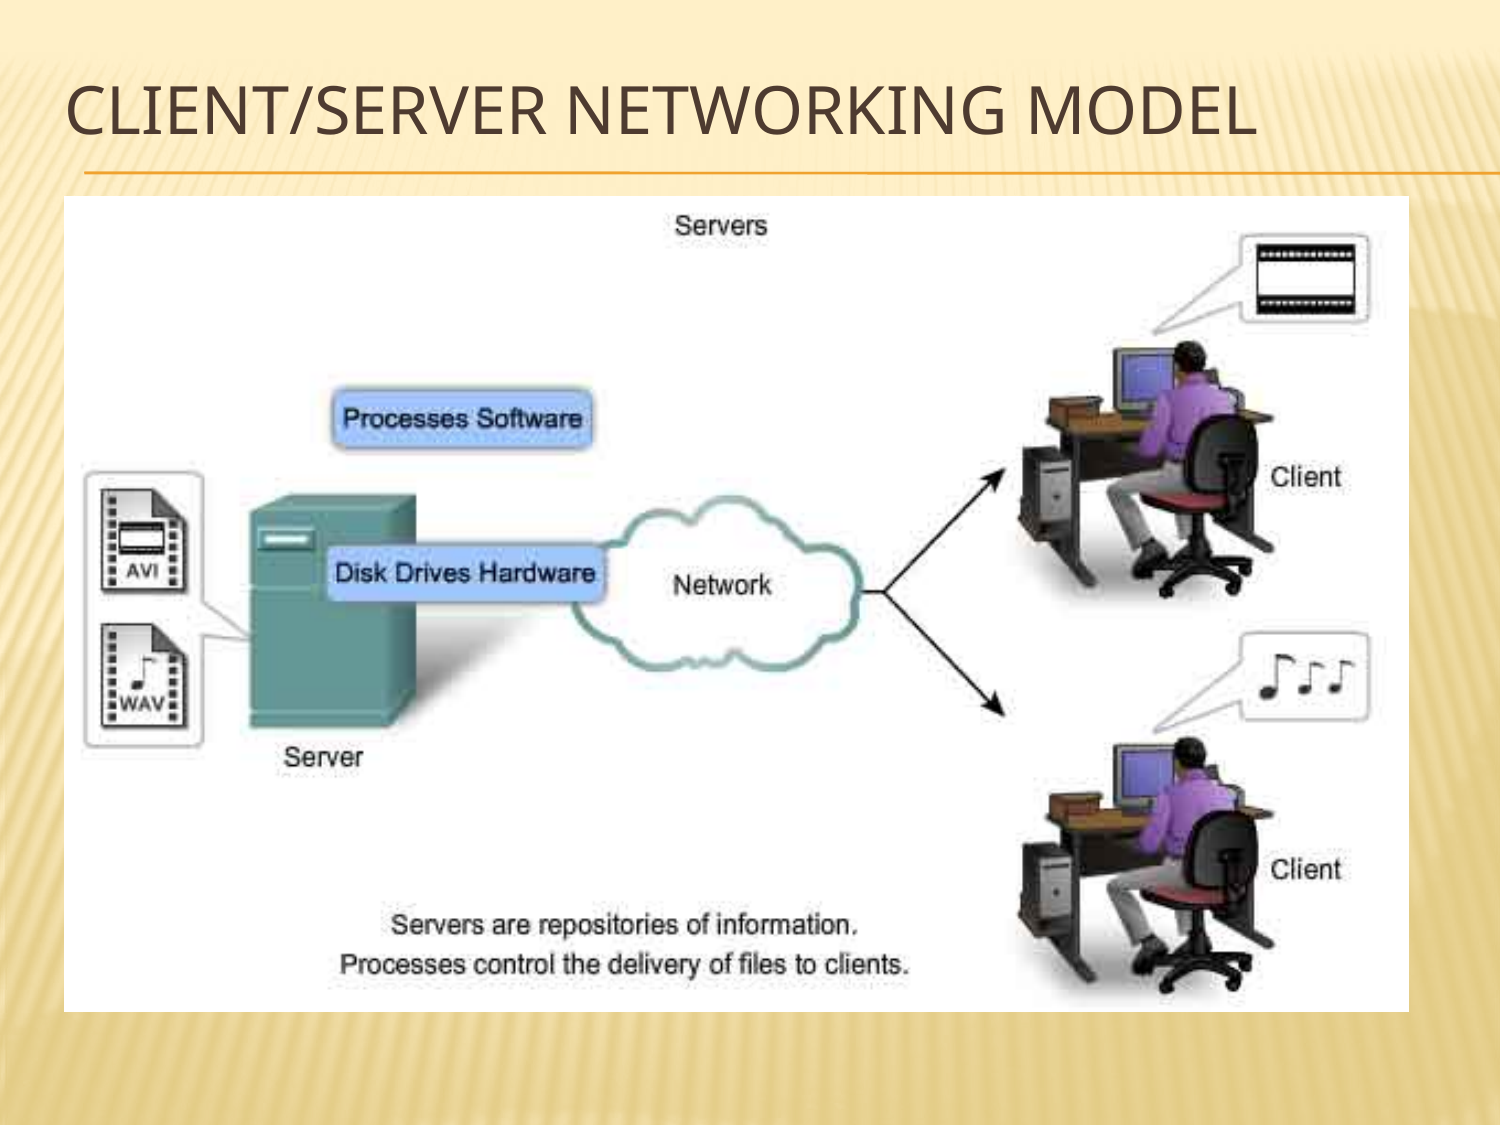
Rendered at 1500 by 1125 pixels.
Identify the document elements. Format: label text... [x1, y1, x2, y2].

title Client/Server Networking Model [50, 75, 1475, 220]
picture [64, 195, 1410, 1012]
